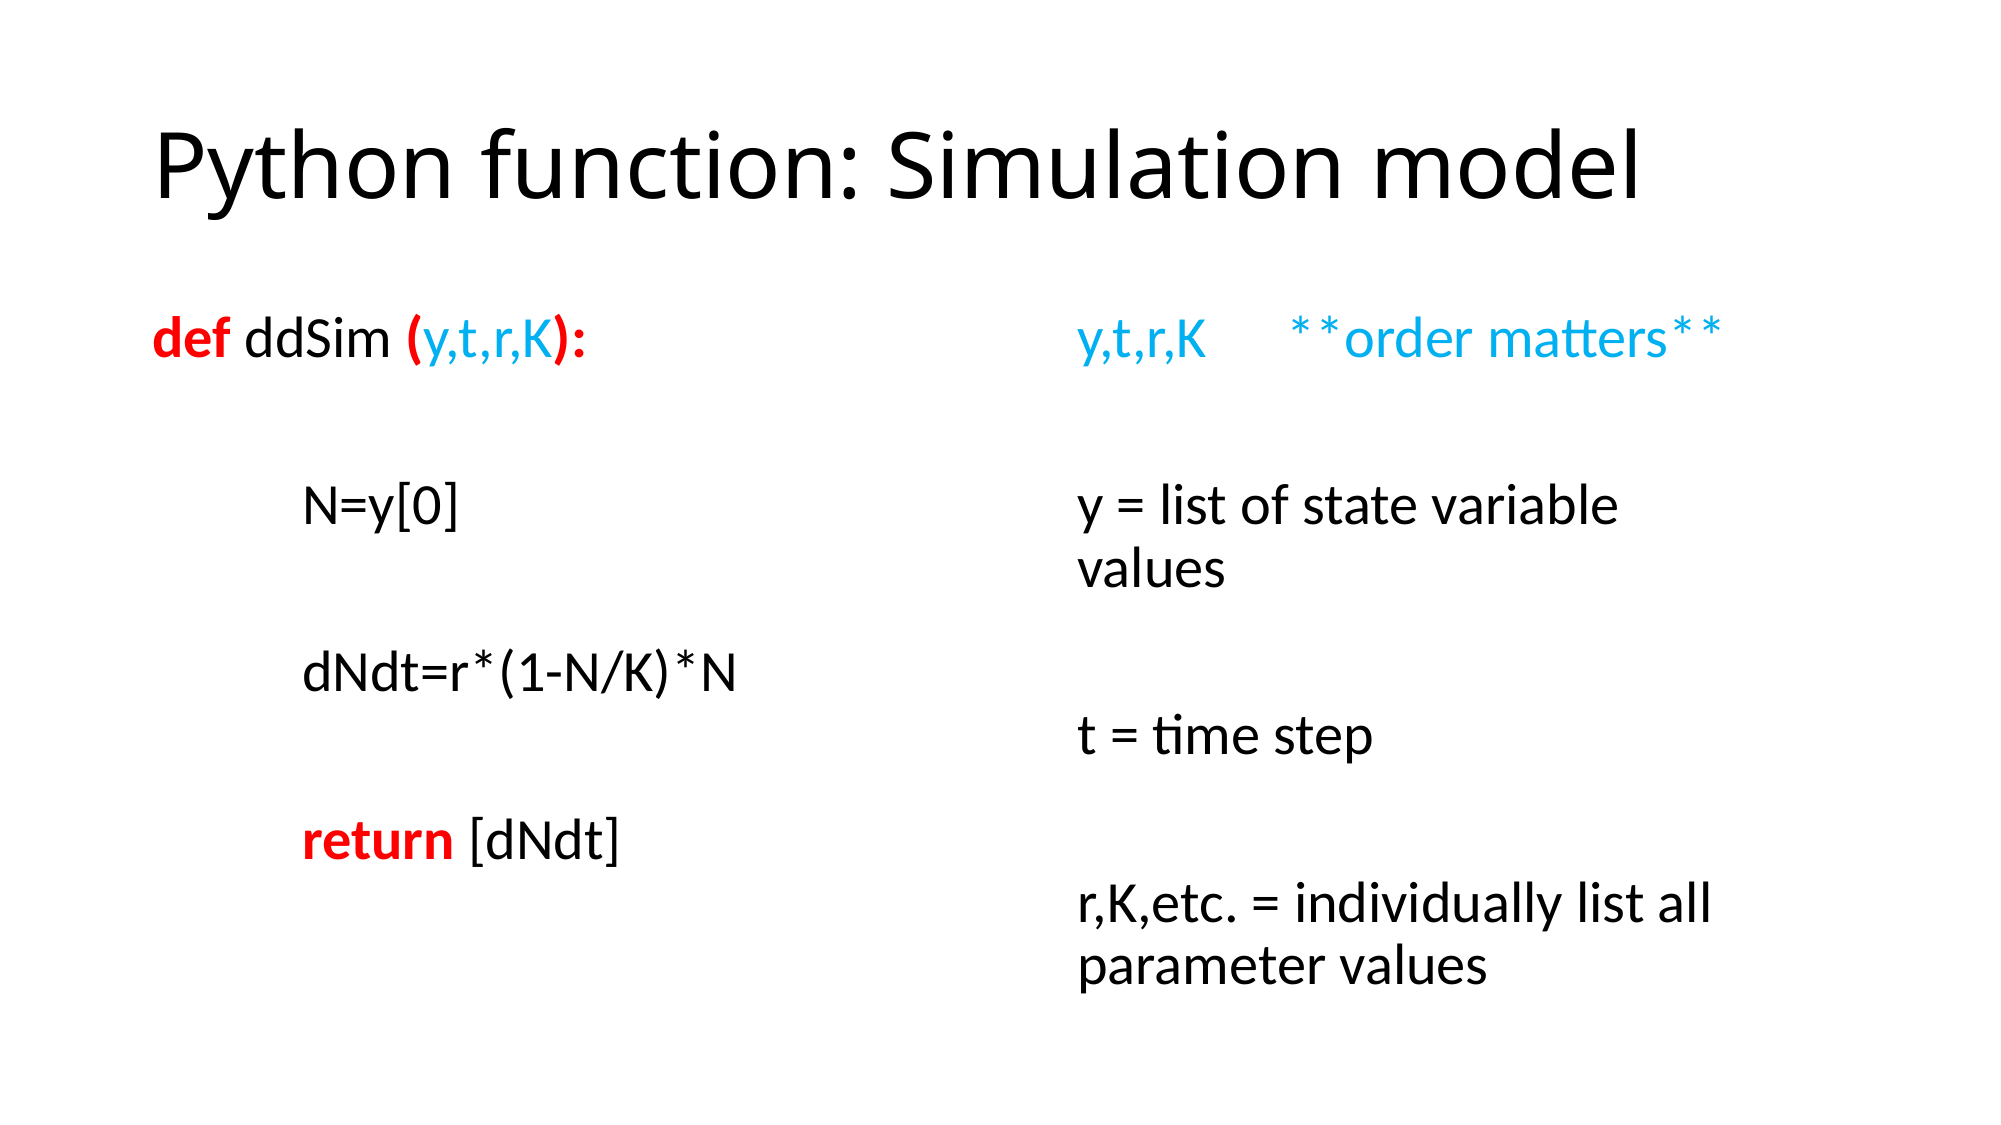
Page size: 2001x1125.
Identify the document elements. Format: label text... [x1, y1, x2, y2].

list def ddSim (y,t,r,K): N=y[0] dNdt=r*(1-N/K)*N return [dNdt] [137, 299, 866, 1014]
text_box y,t,r,K **order matters** y = list of state variable values t = time step r,K,etc. = individually list all parameter values [1062, 299, 1791, 1014]
title Python function: Simulation model [137, 59, 1863, 278]
